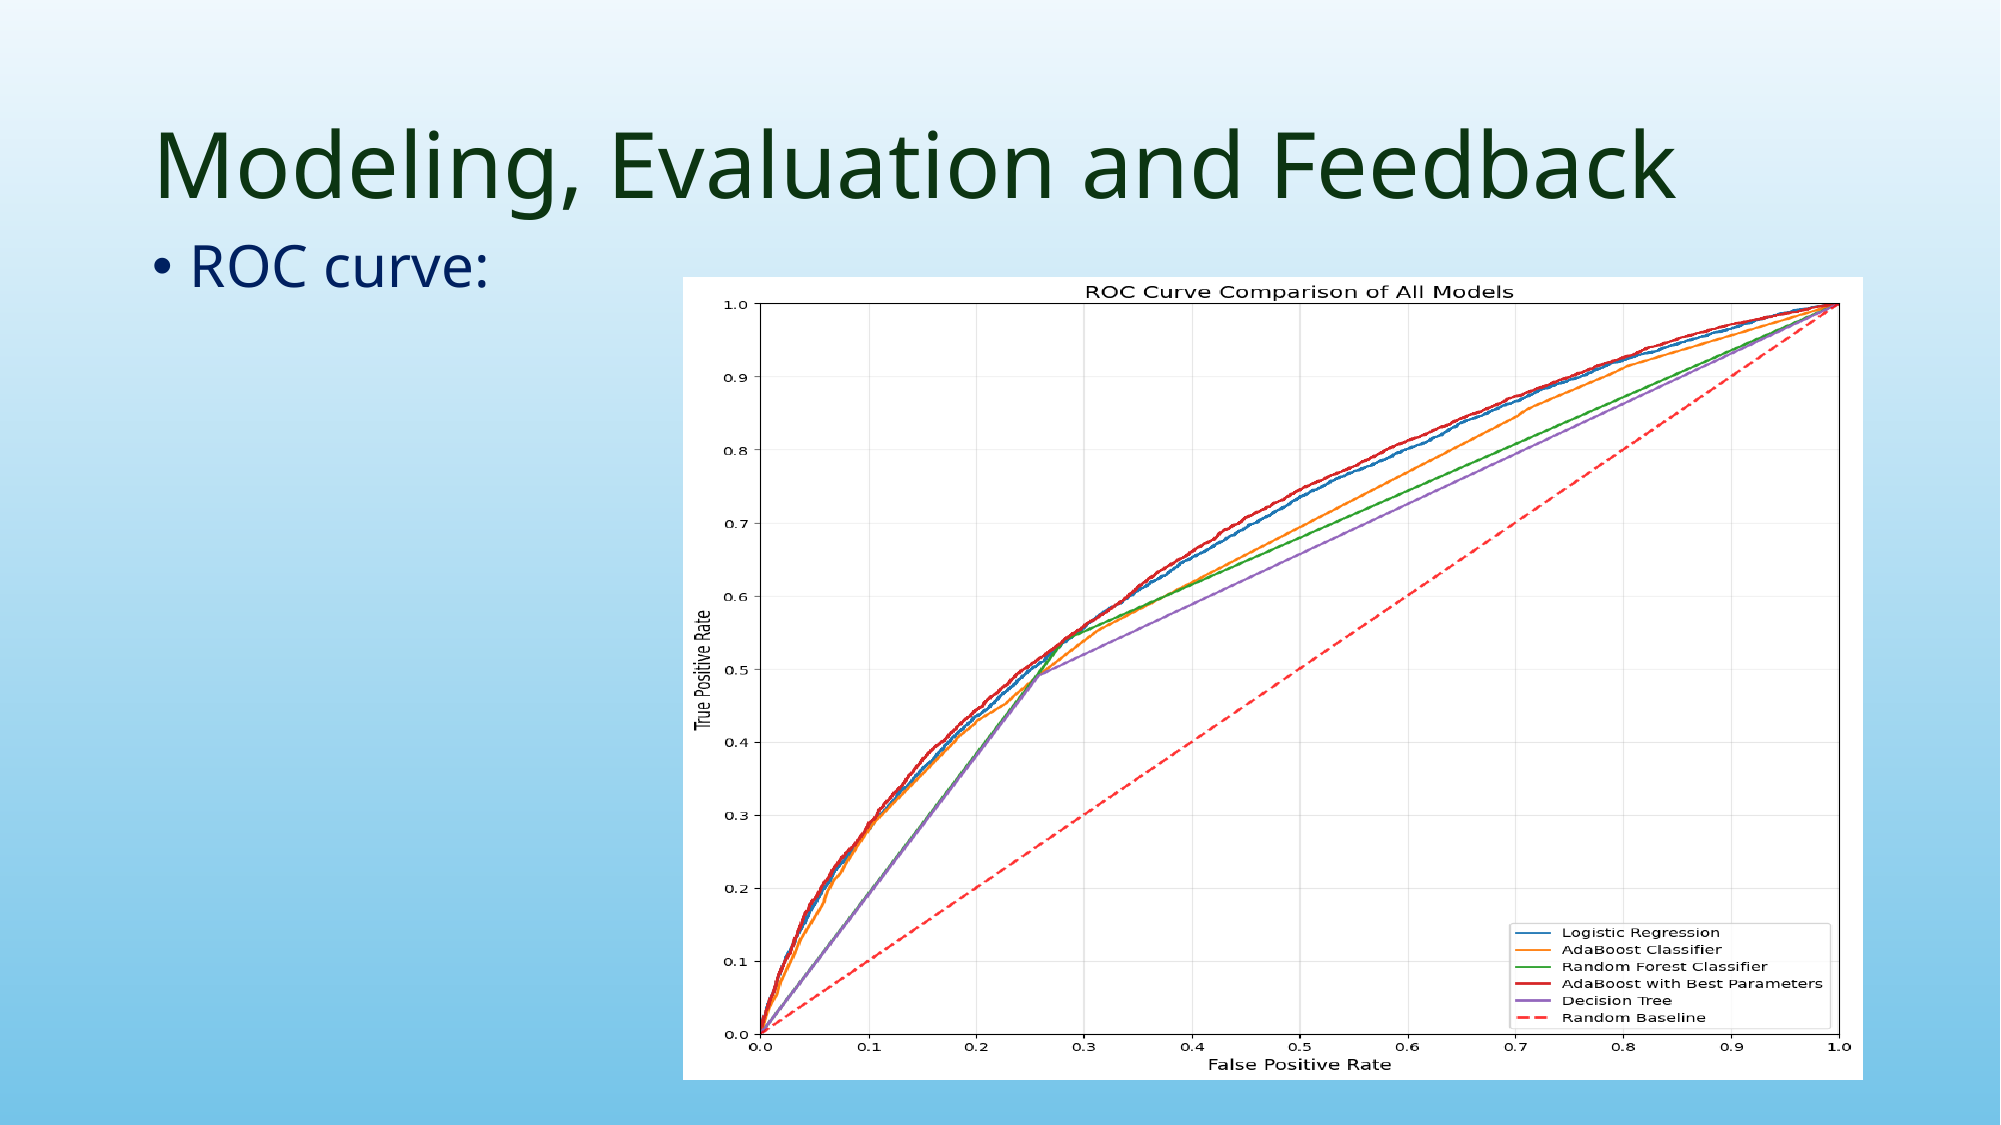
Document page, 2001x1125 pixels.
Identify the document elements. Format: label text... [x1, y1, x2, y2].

list ROC curve: [137, 229, 1863, 1080]
title Modeling, Evaluation and Feedback [137, 59, 1863, 229]
picture [682, 276, 1864, 1080]
